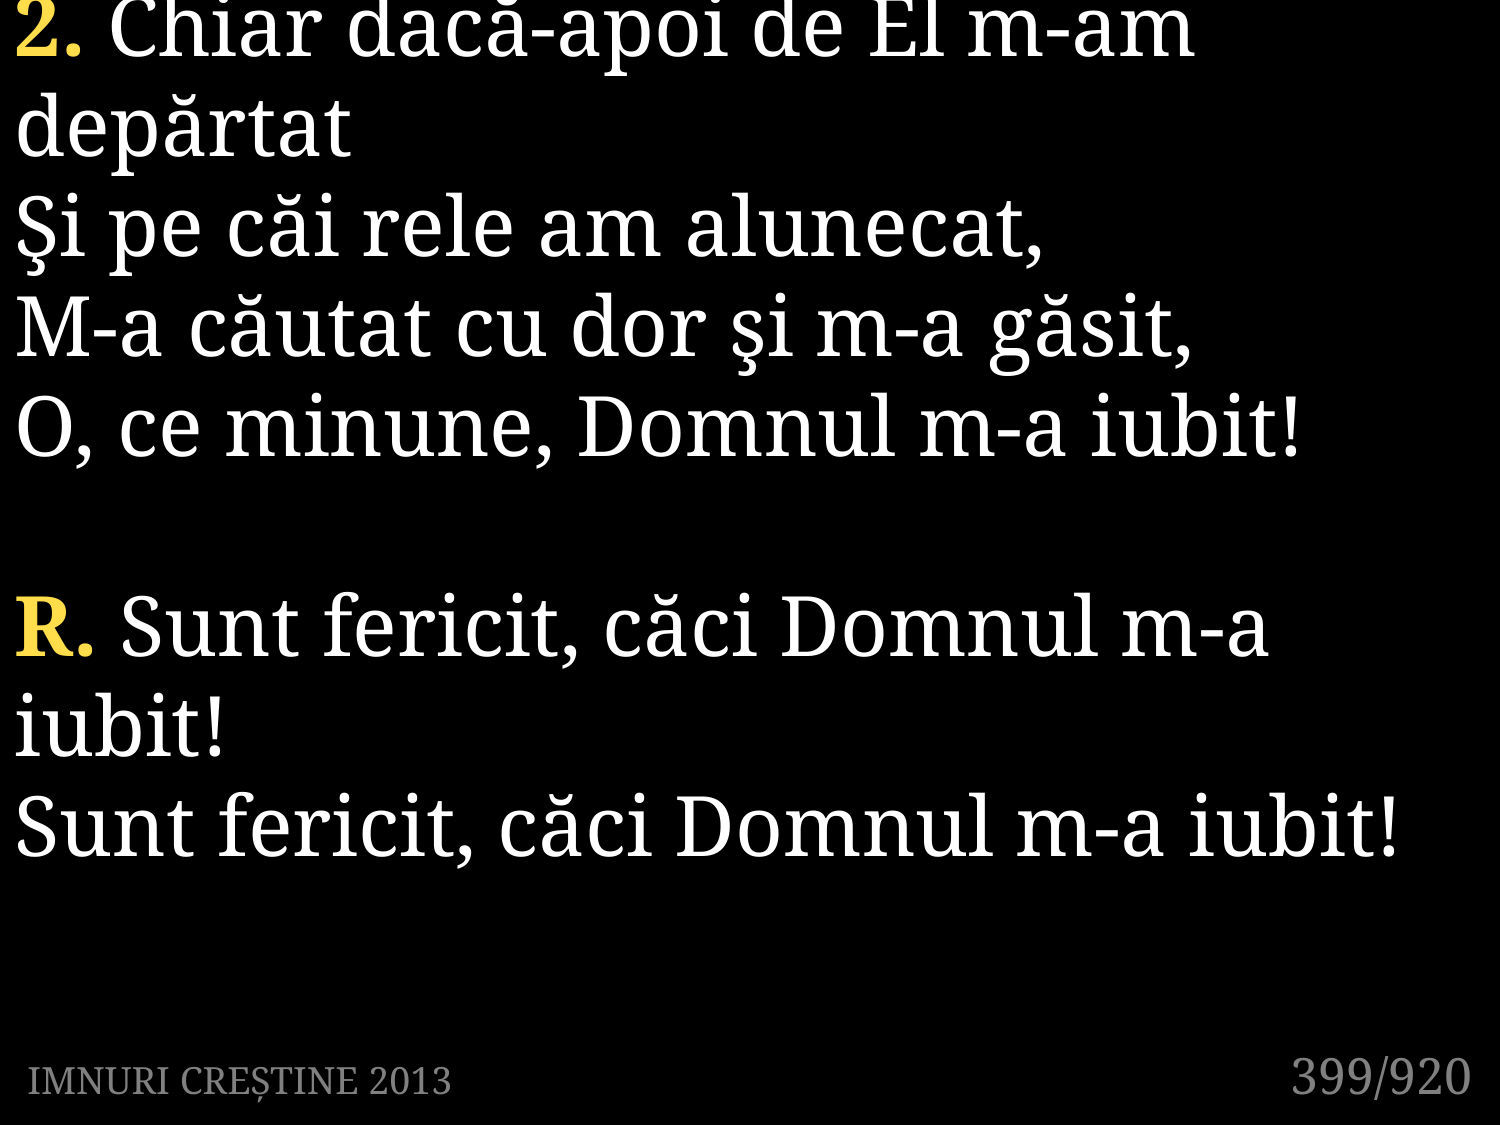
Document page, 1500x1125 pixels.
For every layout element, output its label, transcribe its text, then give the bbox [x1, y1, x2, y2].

text_box 2. Chiar dacă-apoi de El m-am depărtat Şi pe căi rele am alunecat, M-a căutat cu dor şi m-a găsit, O, ce minune, Domnul m-a iubit! R. Sunt fericit, căci Domnul m-a iubit! Sunt fericit, căci Domnul m-a iubit! [0, 0, 1500, 881]
text_box 399/920 [637, 1037, 1488, 1113]
text_box IMNURI CREȘTINE 2013 [12, 1049, 637, 1110]
